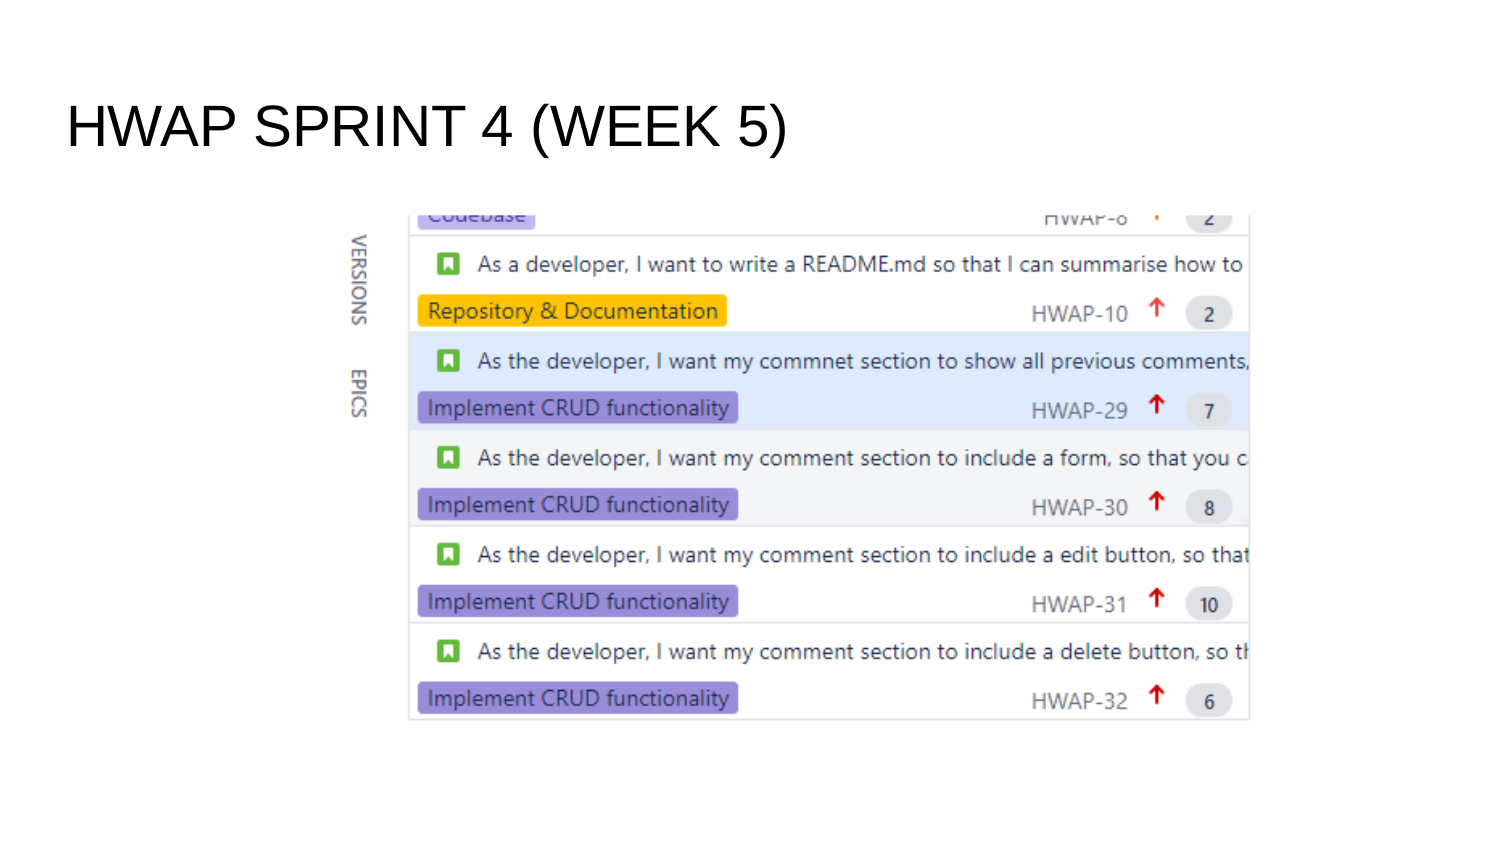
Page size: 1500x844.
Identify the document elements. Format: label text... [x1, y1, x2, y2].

title HWAP SPRINT 4 (WEEK 5) [51, 72, 1449, 167]
picture [336, 193, 1273, 740]
